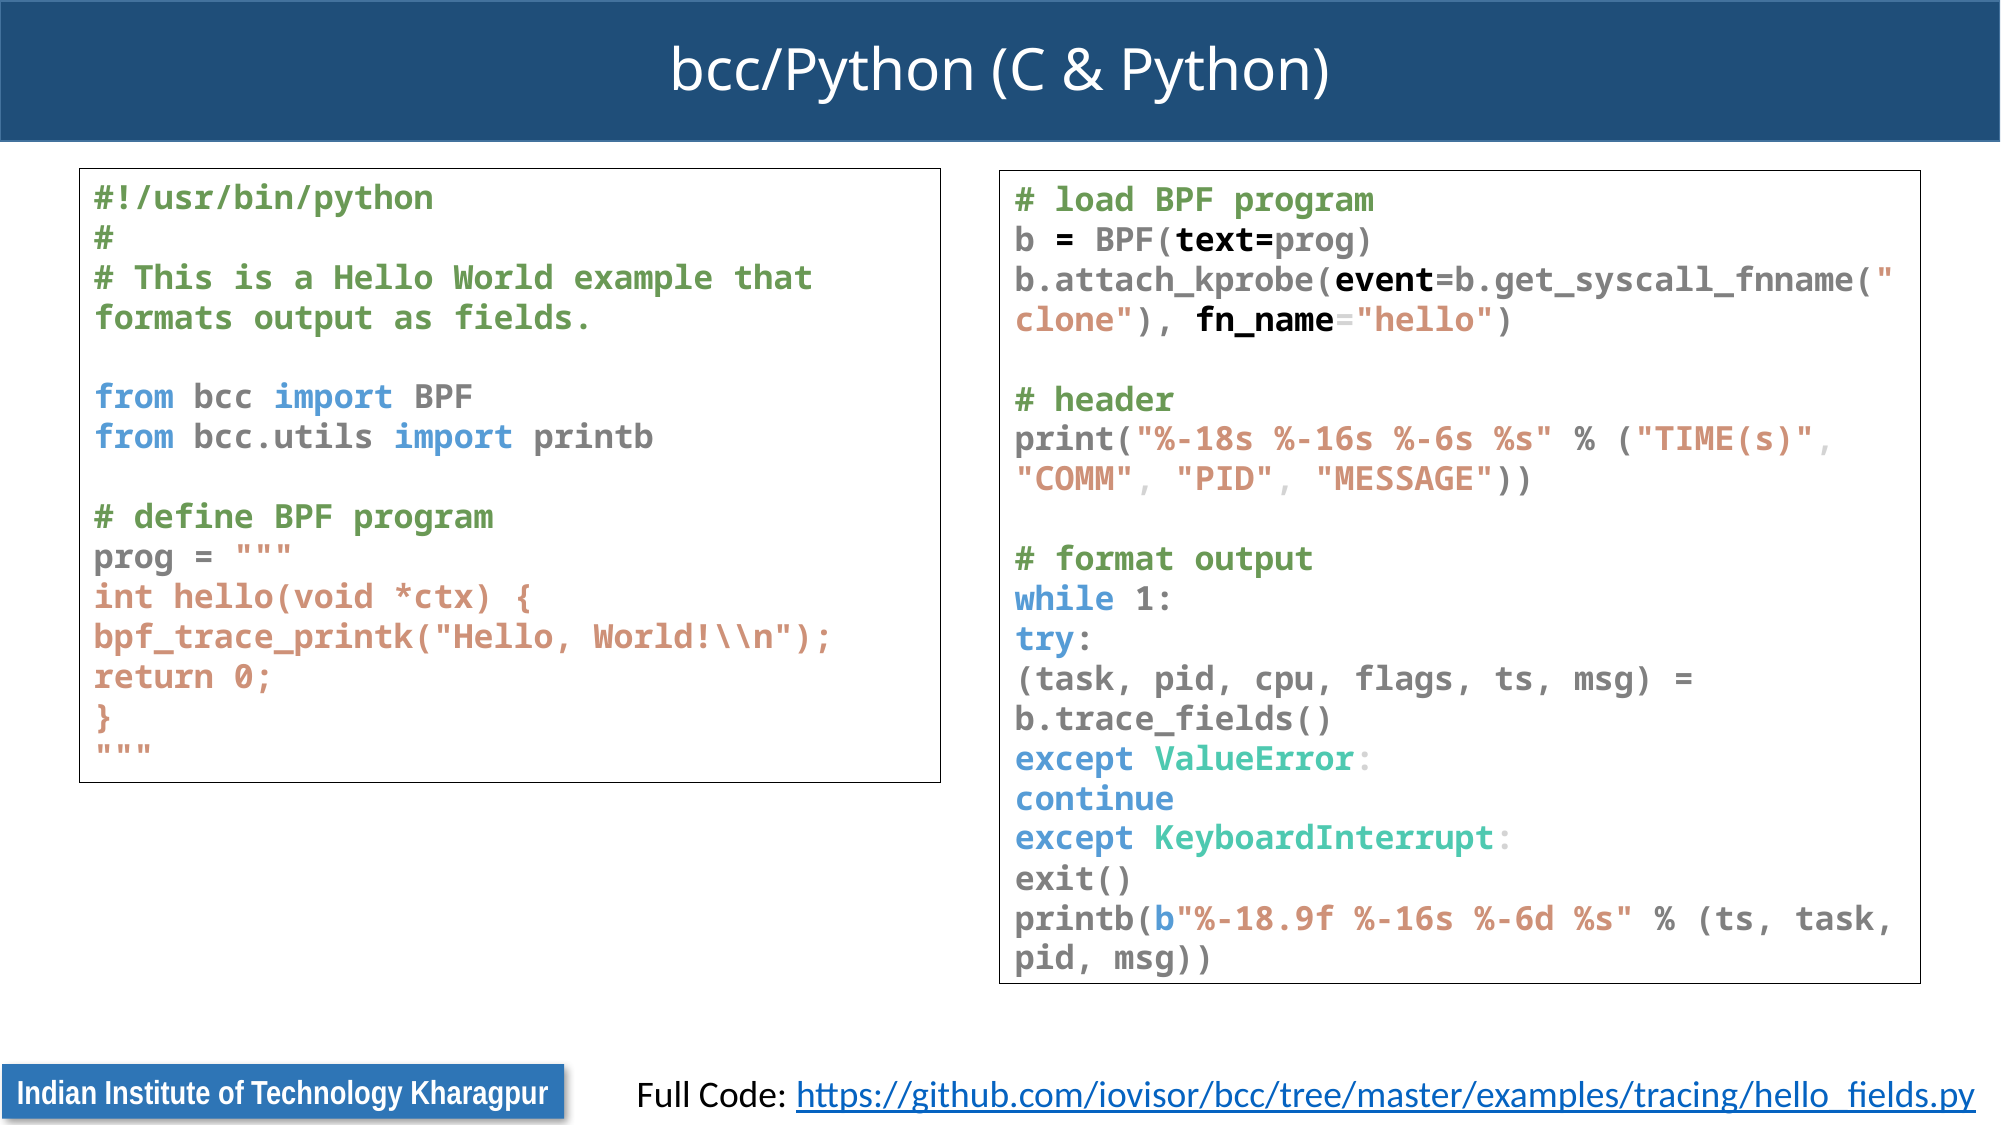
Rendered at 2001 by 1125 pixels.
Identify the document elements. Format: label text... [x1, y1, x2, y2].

text_box Full Code: https://github.com/iovisor/bcc/tree/master/examples/tracing/hello_fields.py [621, 1062, 2000, 1123]
text_box #!/usr/bin/python # # This is a Hello World example that formats output as fields. from bcc import BPF from bcc.utils import printb # define BPF program prog = """ int hello(void *ctx) { bpf_trace_printk("Hello, World!\\n"); return 0; } """ [79, 168, 941, 783]
text_box # load BPF program b = BPF(text=prog) b.attach_kprobe(event=b.get_syscall_fnname("clone"), fn_name="hello") # header print("%-18s %-16s %-6s %s" % ("TIME(s)", "COMM", "PID", "MESSAGE")) # format output while 1: try: (task, pid, cpu, flags, ts, msg) = b.trace_fields() except ValueError: continue except KeyboardInterrupt: exit() printb(b"%-18.9f %-16s %-6d %s" % (ts, task, pid, msg)) [999, 170, 1921, 984]
title bcc/Python (C & Python) [0, 1, 2000, 141]
